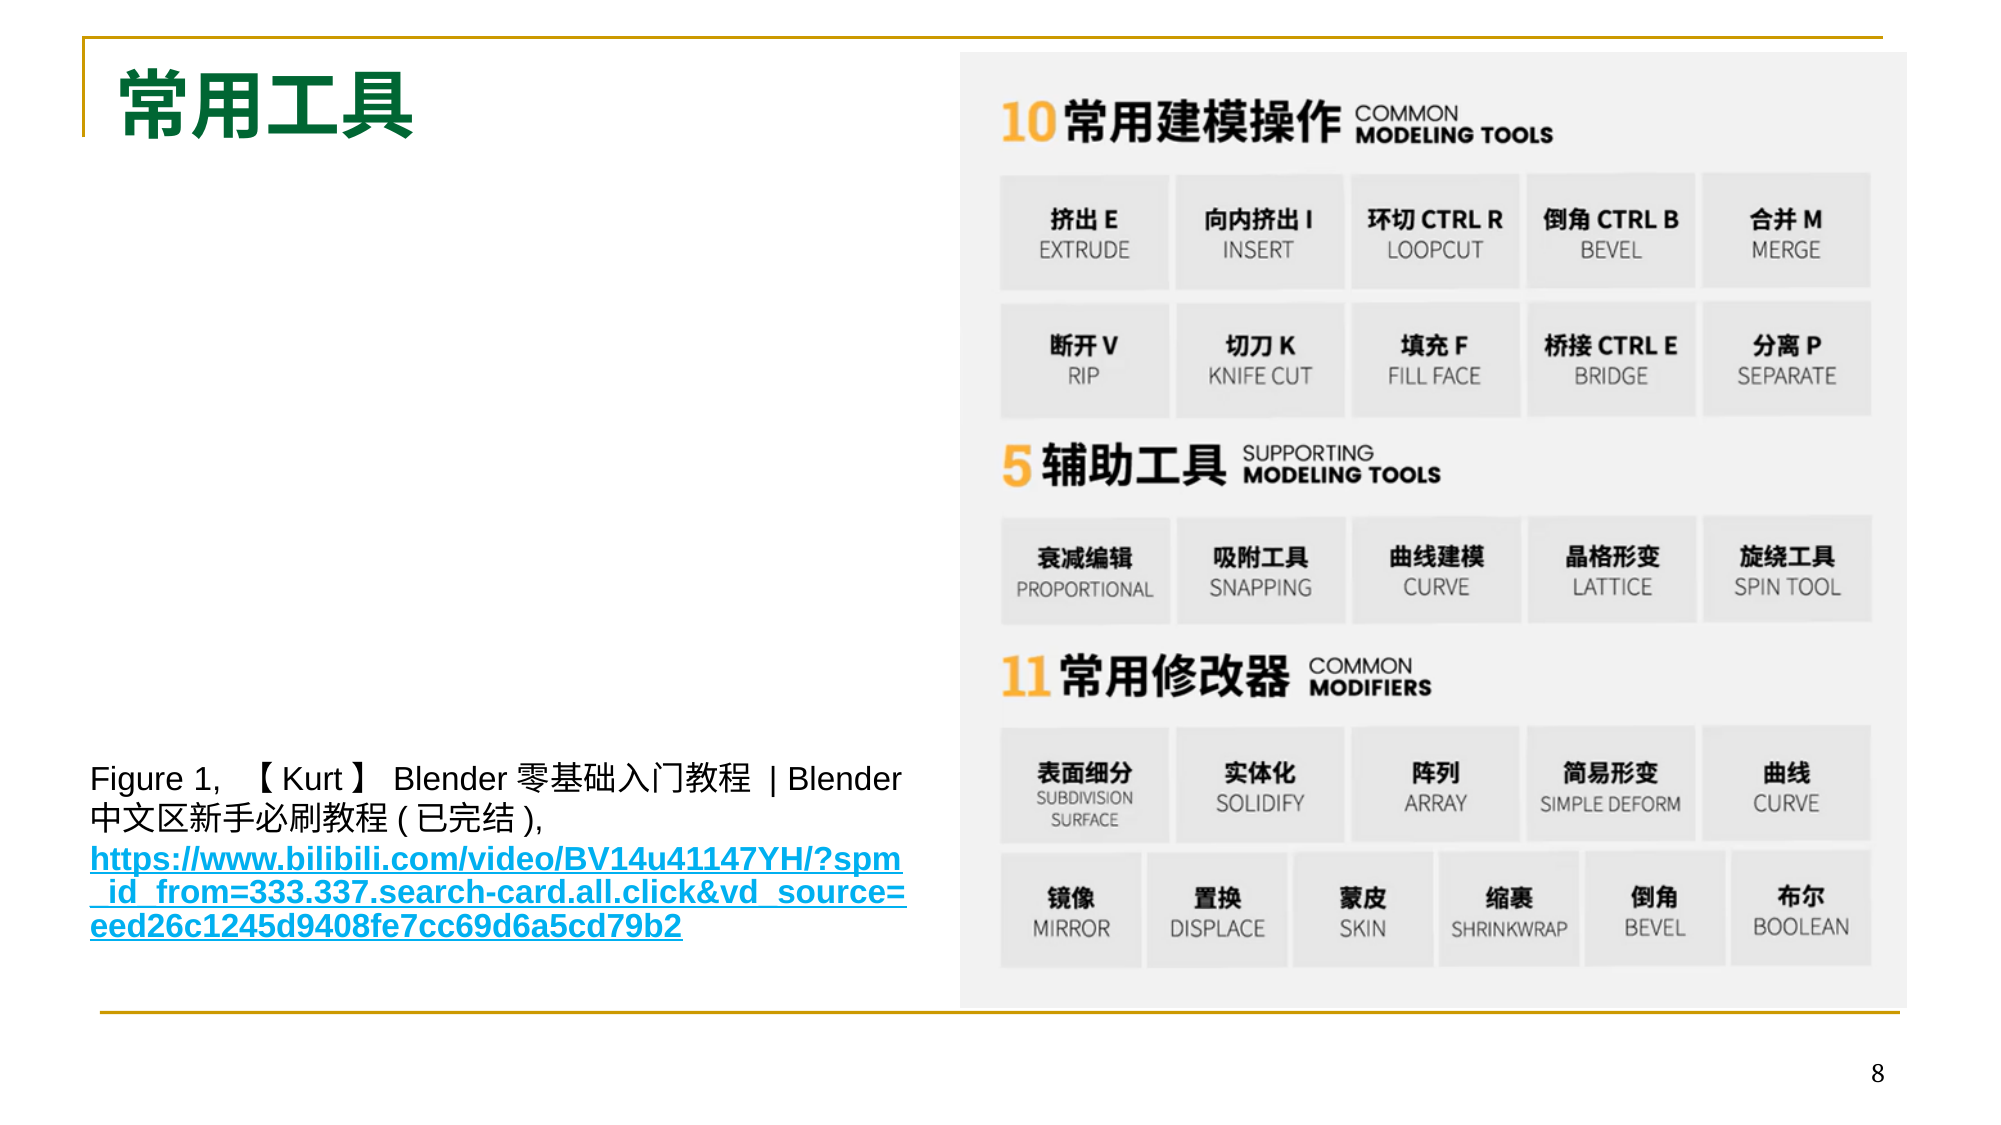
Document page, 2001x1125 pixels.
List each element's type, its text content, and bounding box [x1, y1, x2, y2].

picture [959, 51, 1907, 1008]
text_box Figure 1, 【Kurt】Blender零基础入门教程 | Blender中文区新手必刷教程(已完结), https://www.bilibili.com/video/BV14u41147YH/?spm_id_from=333.337.search-card.all.click&vd_source=eed26c1245d9408fe7cc69d6a5cd79b2 [75, 749, 925, 885]
title 常用工具 [100, 50, 960, 175]
slide_number 8 [1433, 1023, 1901, 1100]
